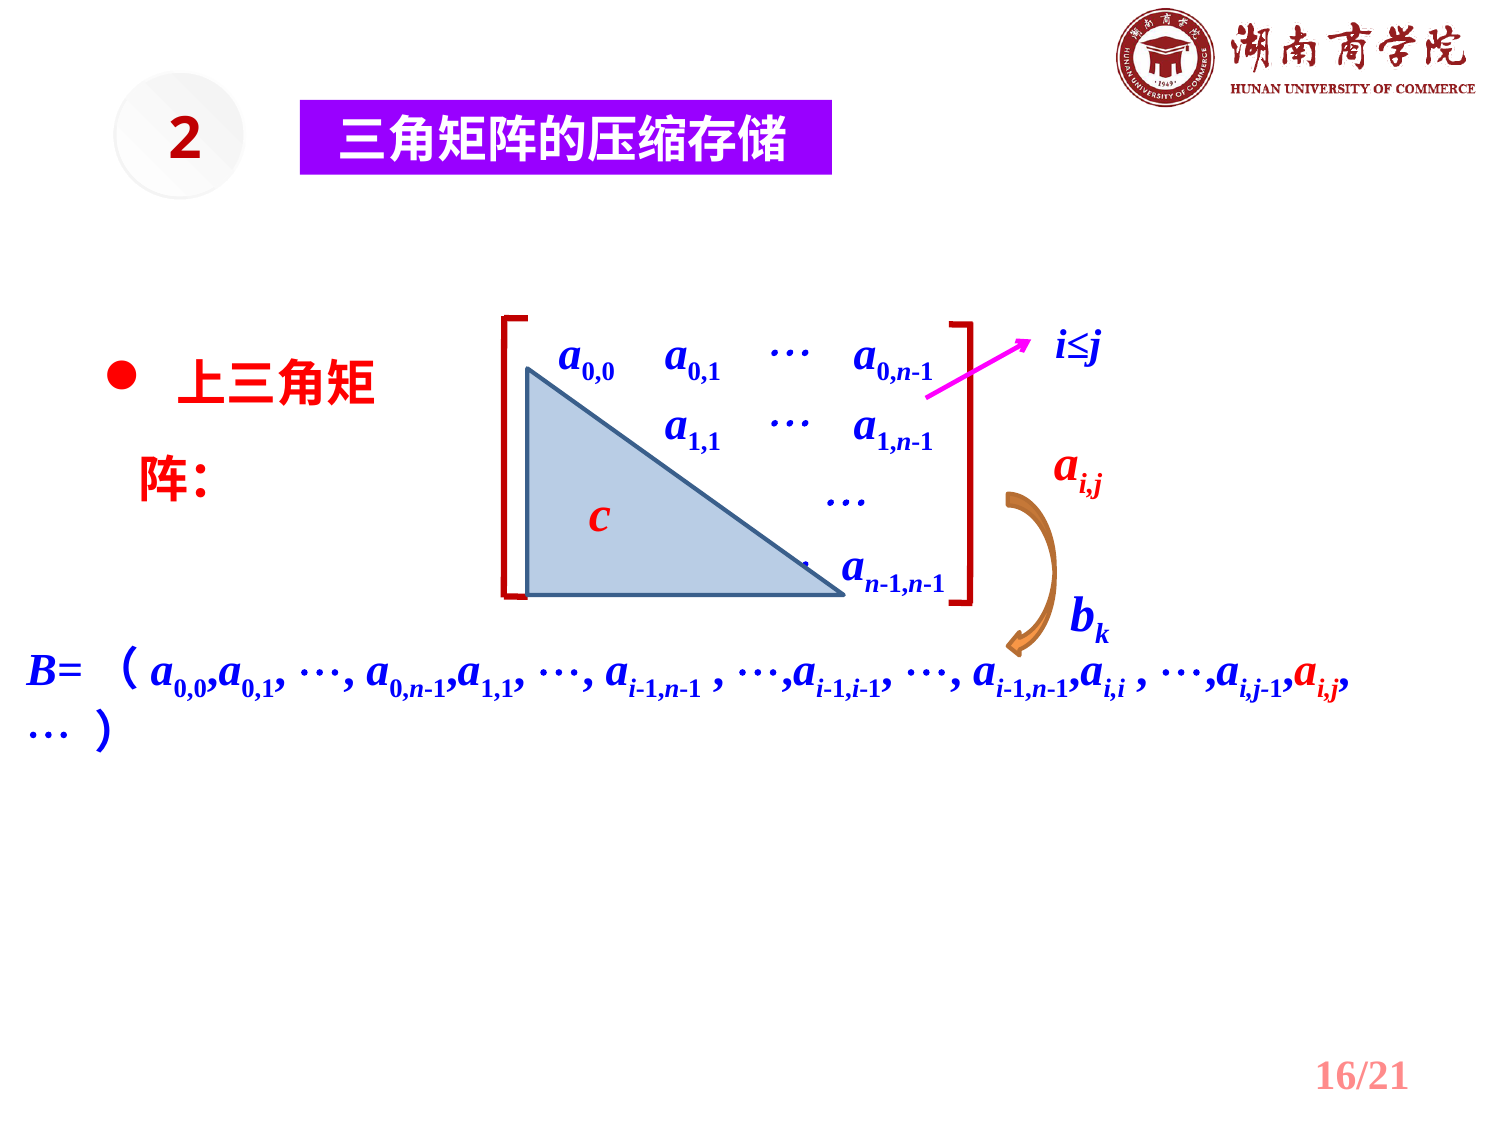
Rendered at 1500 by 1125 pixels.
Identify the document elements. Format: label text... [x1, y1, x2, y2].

picture [1086, 0, 1500, 113]
text_box 上三角矩阵： [88, 308, 467, 516]
slide_number 16/21 [1074, 1042, 1425, 1103]
text_box B=（a0,0,a0,1, , a0,n-1,a1,1, , ai-1,n-1 , ,ai-1,i-1, , ai-1,n-1,ai,i , ,ai,j-1,ai,j,  ） [11, 632, 1489, 765]
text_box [503, 315, 973, 604]
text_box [1007, 423, 1137, 659]
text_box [925, 339, 1032, 399]
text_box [113, 70, 247, 200]
text_box i≤j [1007, 308, 1149, 374]
text_box 三角矩阵的压缩存储 [299, 99, 832, 175]
